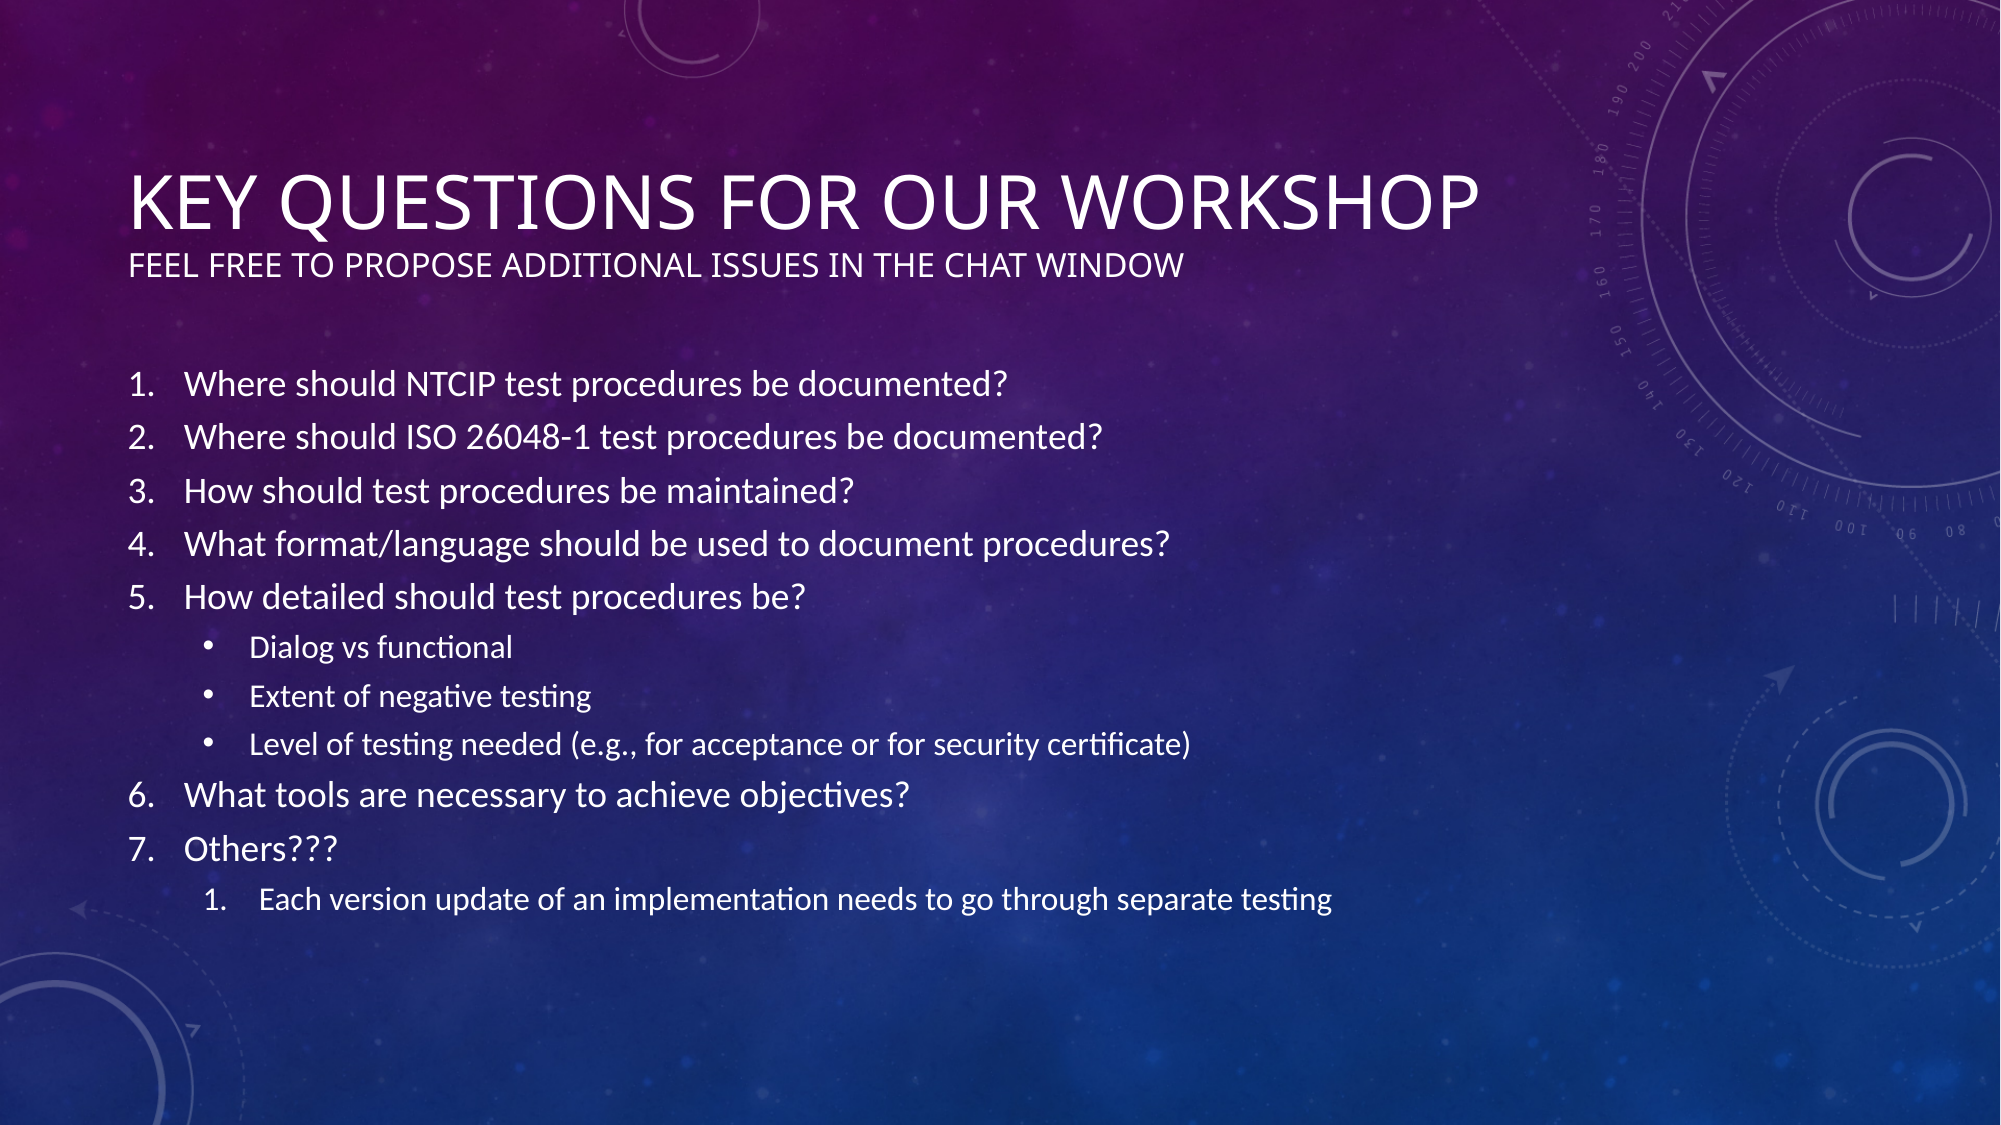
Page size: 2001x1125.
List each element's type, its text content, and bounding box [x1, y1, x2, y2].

list Where should NTCIP test procedures be documented? Where should ISO 26048-1 test procedures be documented? How should test procedures be maintained? What format/language should be used to document procedures? How detailed should test procedures be? Dialog vs functional Extent of negative testing Level of testing needed (e.g., for acceptance or for security certificate) What tools are necessary to achieve objectives? Others??? Each version update of an implementation needs to go through separate testing [112, 351, 1775, 950]
title Key Questions For Our Workshop Feel Free to Propose Additional Issues in the Chat Window [112, 99, 1775, 339]
picture [0, 0, 2001, 1125]
